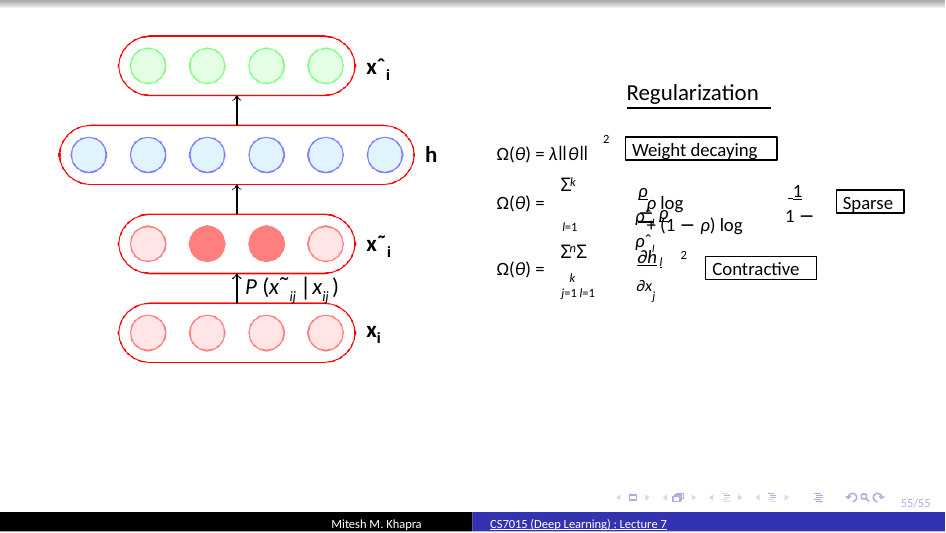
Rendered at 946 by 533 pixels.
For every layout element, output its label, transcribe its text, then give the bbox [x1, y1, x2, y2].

title Regularization [624, 75, 773, 167]
text_box [620, 234, 683, 323]
text_box Weight decaying [625, 136, 777, 161]
text_box Ω(θ) = ρ log + (1 − ρ) log [494, 188, 636, 236]
picture [58, 35, 415, 363]
text_box n k [567, 262, 612, 283]
text_box j=1 l=1 [559, 283, 620, 301]
text_box 2 Ω(θ) = λǁθǁ [494, 132, 611, 165]
text_box Sparse [836, 189, 905, 214]
text_box ρˆl 1 − ρˆl [626, 201, 825, 255]
text_box 2 [678, 245, 691, 262]
text_box h [423, 137, 442, 168]
text_box Ω(θ) = [494, 255, 558, 280]
text_box Σ Σ [558, 237, 620, 262]
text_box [0, 511, 946, 532]
text_box Σ [558, 170, 591, 188]
text_box Contractive [705, 256, 817, 280]
text_box ρ 1 − ρ [636, 176, 817, 201]
text_box 55/55 [898, 493, 941, 510]
text_box l=1 [560, 216, 589, 234]
picture [0, 0, 945, 8]
